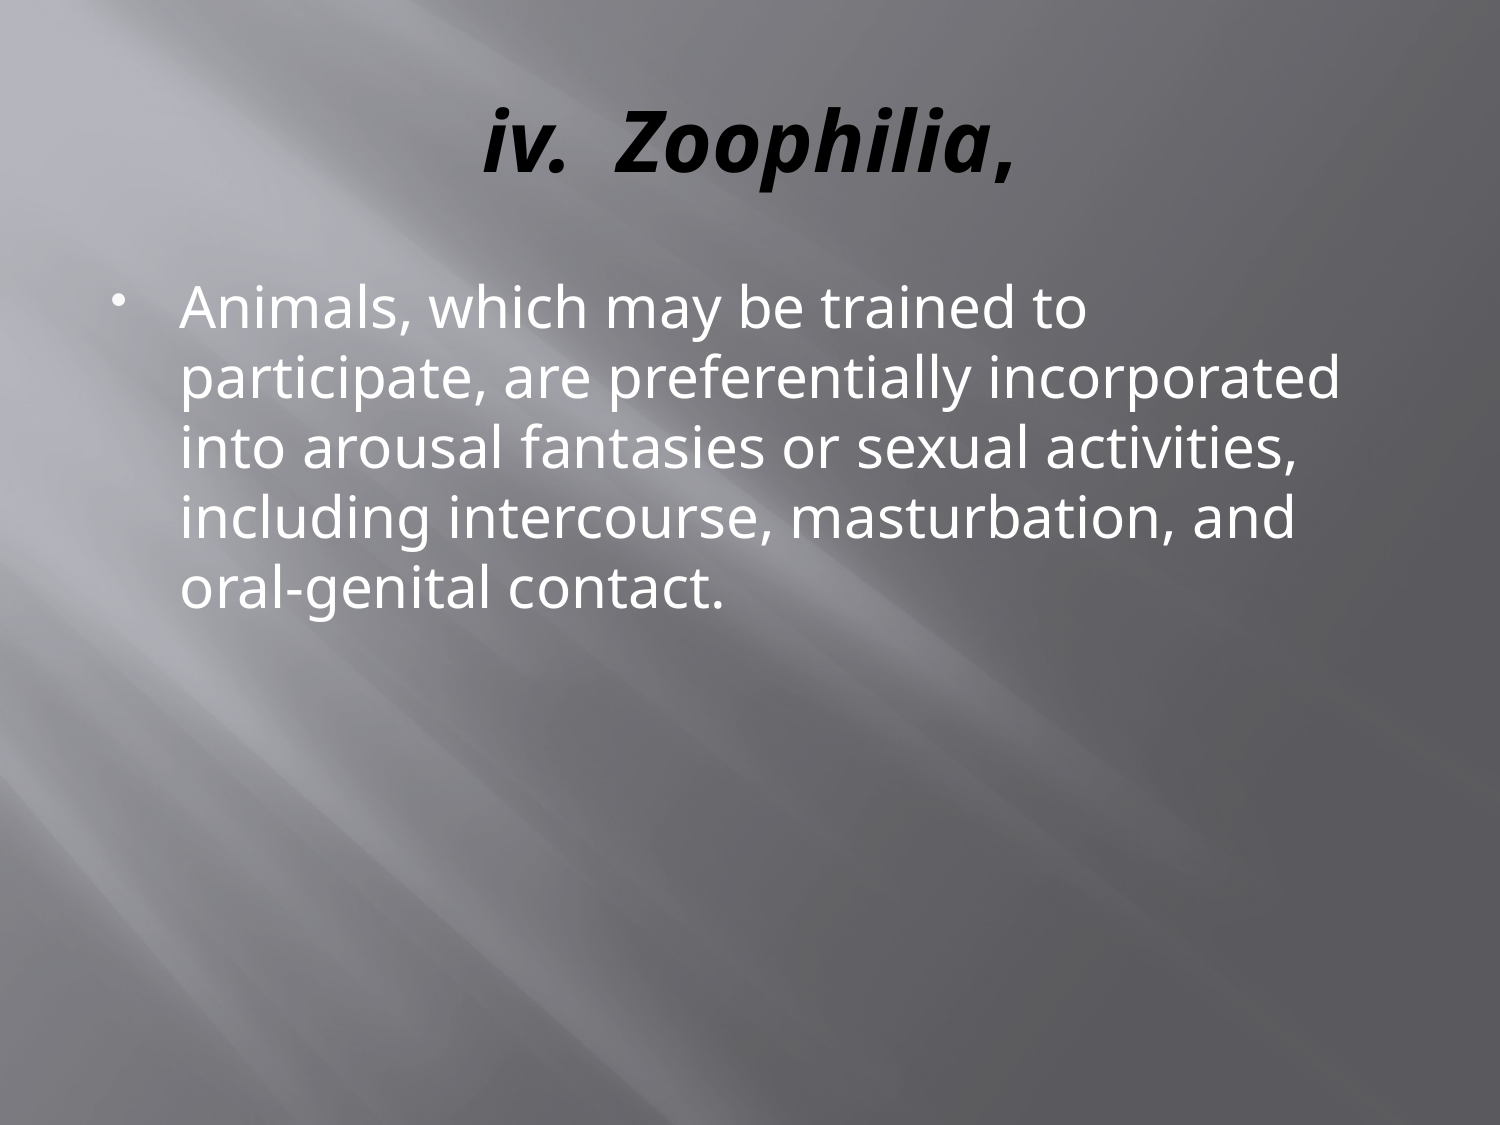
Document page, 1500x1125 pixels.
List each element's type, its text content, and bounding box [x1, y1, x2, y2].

list Animals, which may be trained to participate, are preferentially incorporated into arousal fantasies or sexual activities, including intercourse, masturbation, and oral-genital contact. [75, 262, 1425, 1035]
title iv. Zoophilia, [75, 45, 1425, 233]
